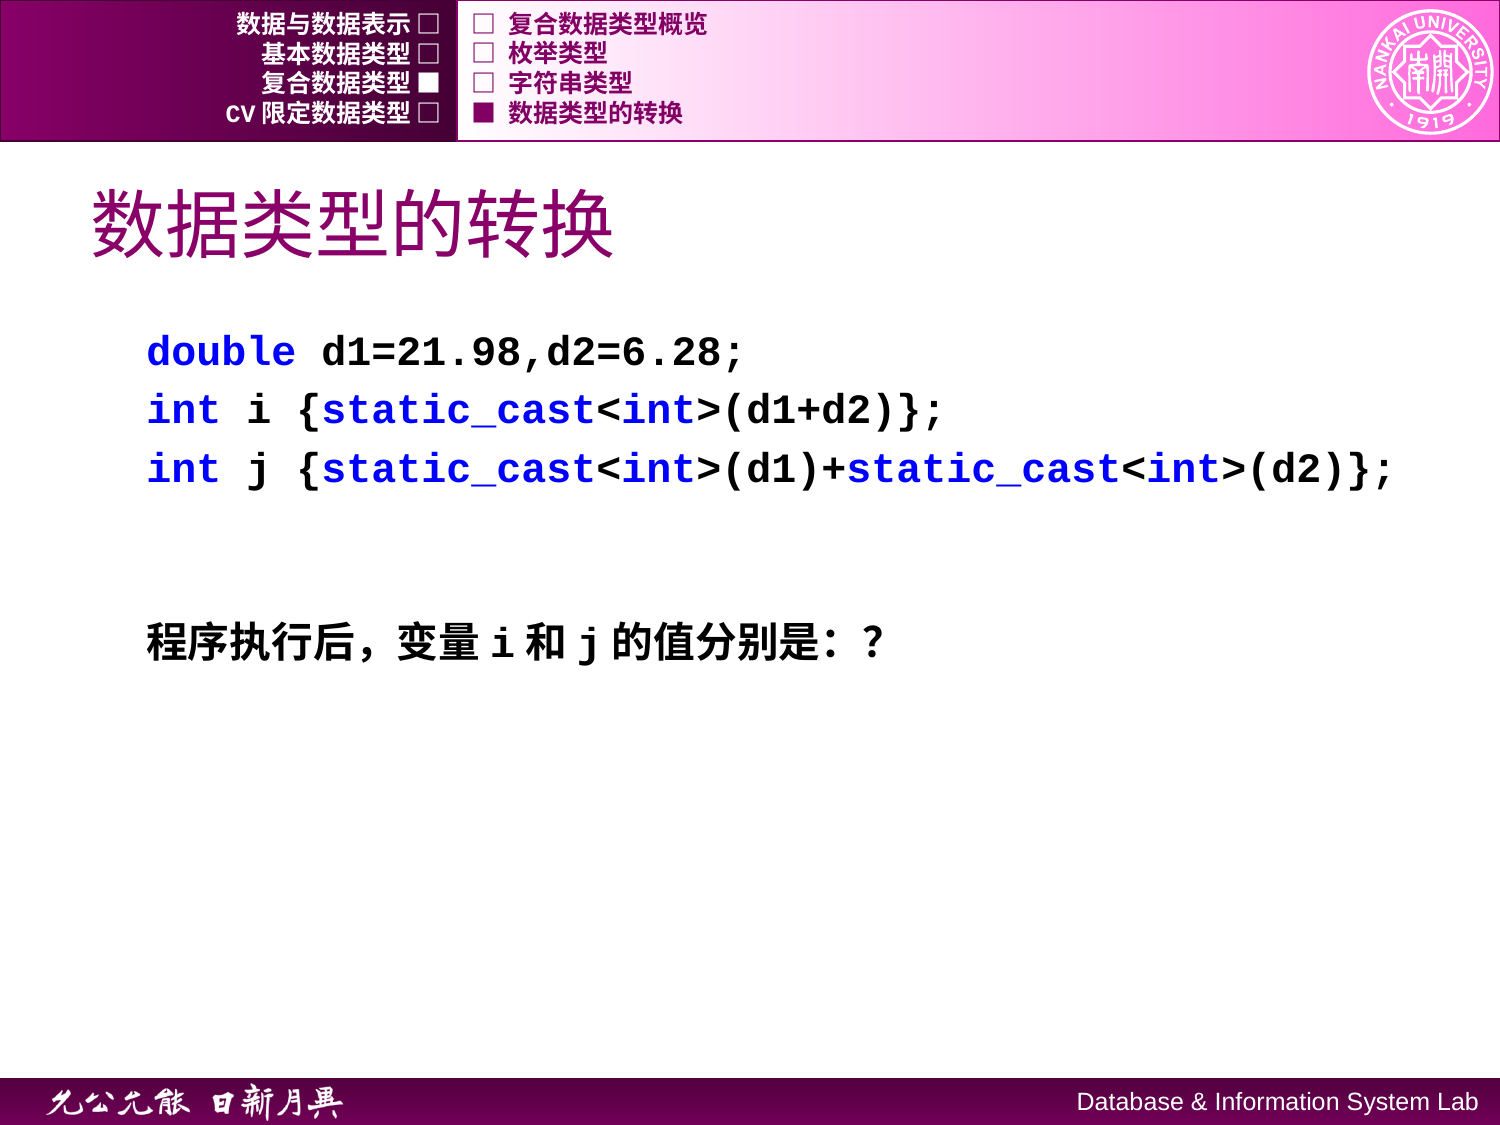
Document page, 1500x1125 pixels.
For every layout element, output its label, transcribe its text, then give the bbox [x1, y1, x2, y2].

text_box □ 字符串类型 [455, 66, 1361, 95]
text_box □ 复合数据类型概览 [455, 7, 1361, 36]
text_box ■ 数据类型的转换 [455, 95, 1361, 129]
text_box CV限定数据类型 □ [0, 95, 455, 129]
text_box 复合数据类型 ■ [0, 66, 455, 95]
picture [35, 1081, 356, 1122]
text_box 基本数据类型 □ [0, 36, 455, 66]
text_box 数据与数据表示 □ [0, 7, 455, 36]
title 数据类型的转换 [74, 163, 1426, 282]
text_box □ 枚举类型 [455, 36, 1361, 66]
list double d1=21.98,d2=6.28; int i {static_cast<int>(d1+d2)}; int j {static_cast<int>(d1)+static_cast<int>(d2)}; 程序执行后，变量i和j的值分别是：？ [74, 316, 1426, 1055]
